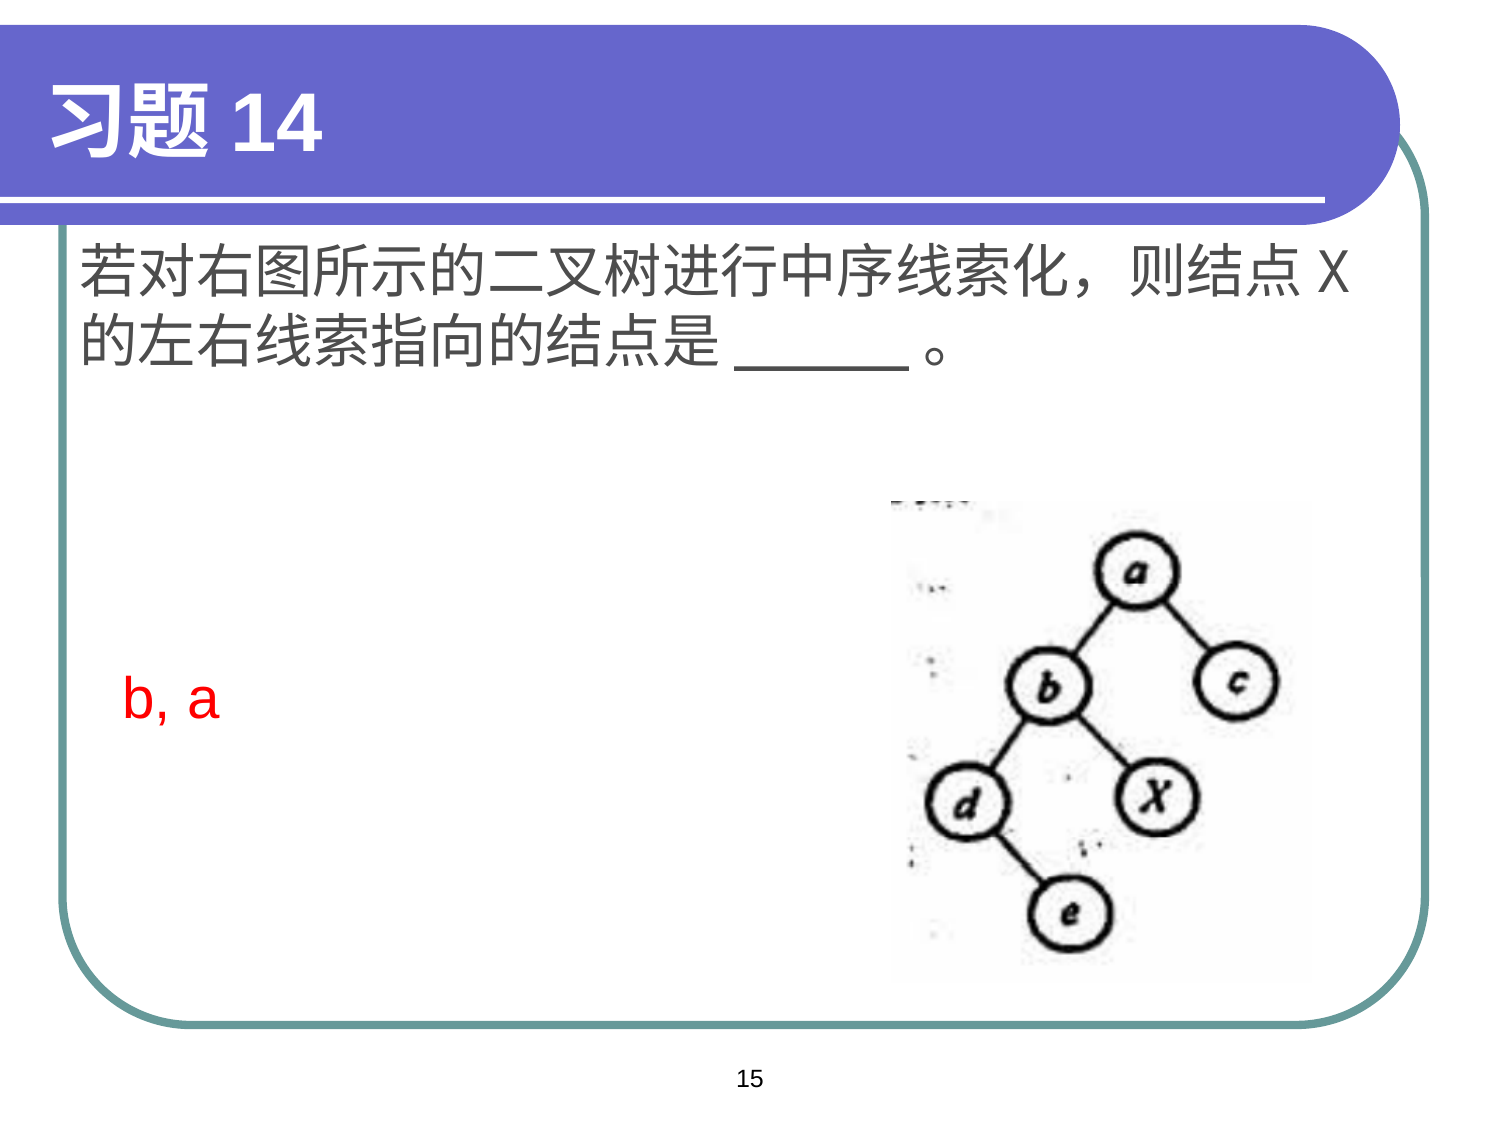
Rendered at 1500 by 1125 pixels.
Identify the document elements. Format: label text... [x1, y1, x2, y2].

text_box 若对右图所示的二叉树进行中序线索化，则结点X的左右线索指向的结点是_____。 [64, 226, 1400, 381]
text_box b, a [107, 652, 325, 738]
text_box 15 [512, 1024, 988, 1100]
picture [891, 501, 1313, 984]
text_box 习题14 [29, 42, 1345, 193]
